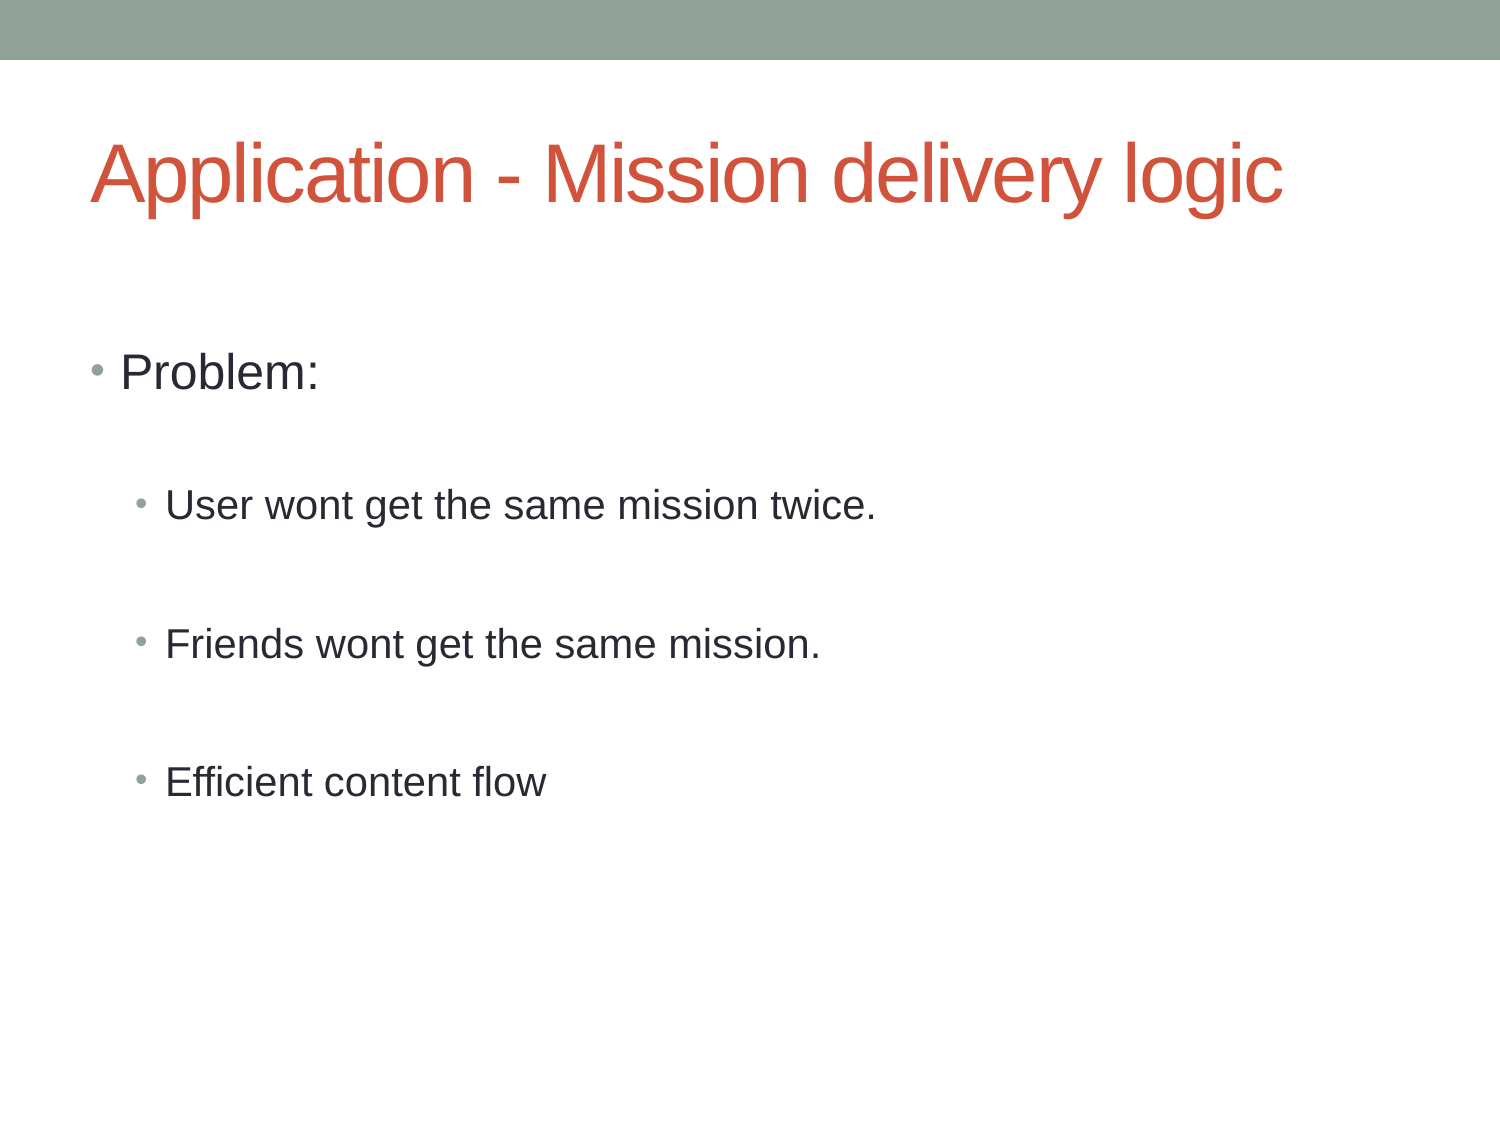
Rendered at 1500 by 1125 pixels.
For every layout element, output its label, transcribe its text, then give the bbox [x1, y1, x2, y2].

list Problem: User wont get the same mission twice. Friends wont get the same mission. Efficient content flow [75, 262, 1425, 1063]
title Application - Mission delivery logic [75, 87, 1425, 250]
